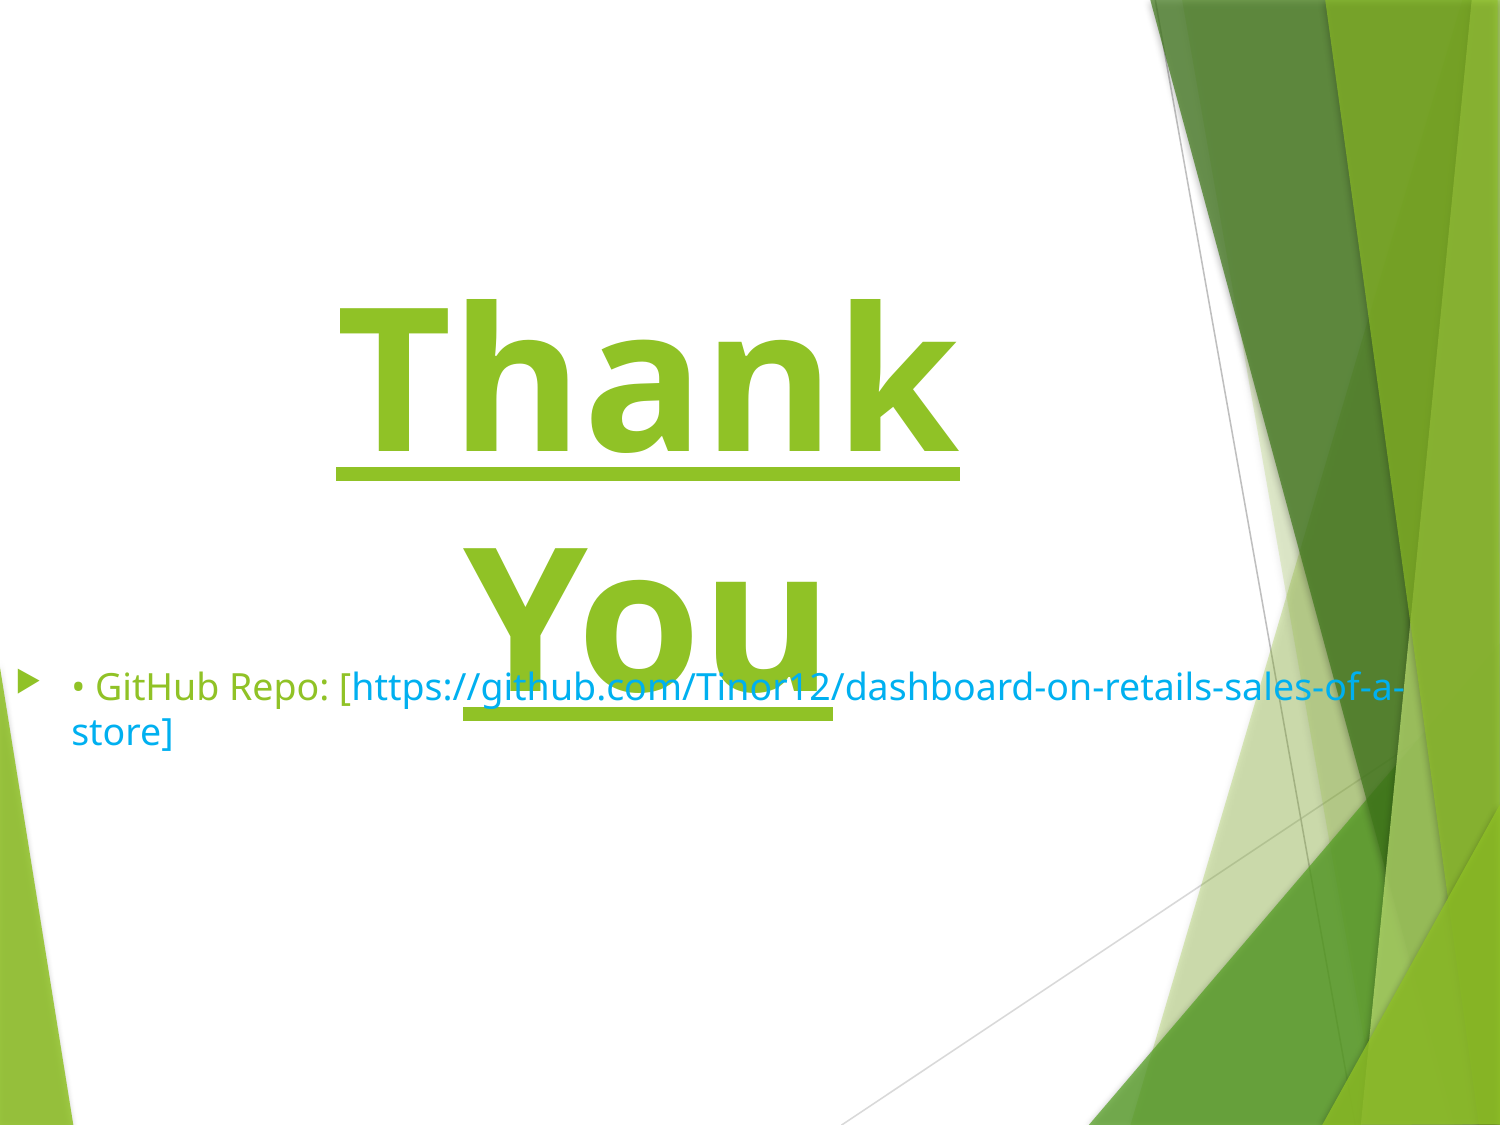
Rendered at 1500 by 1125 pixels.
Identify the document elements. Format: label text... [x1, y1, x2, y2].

list • GitHub Repo: [https://github.com/Tinor12/dashboard-on-retails-sales-of-a-store] [0, 523, 1437, 815]
title Thank You [127, 244, 1169, 523]
